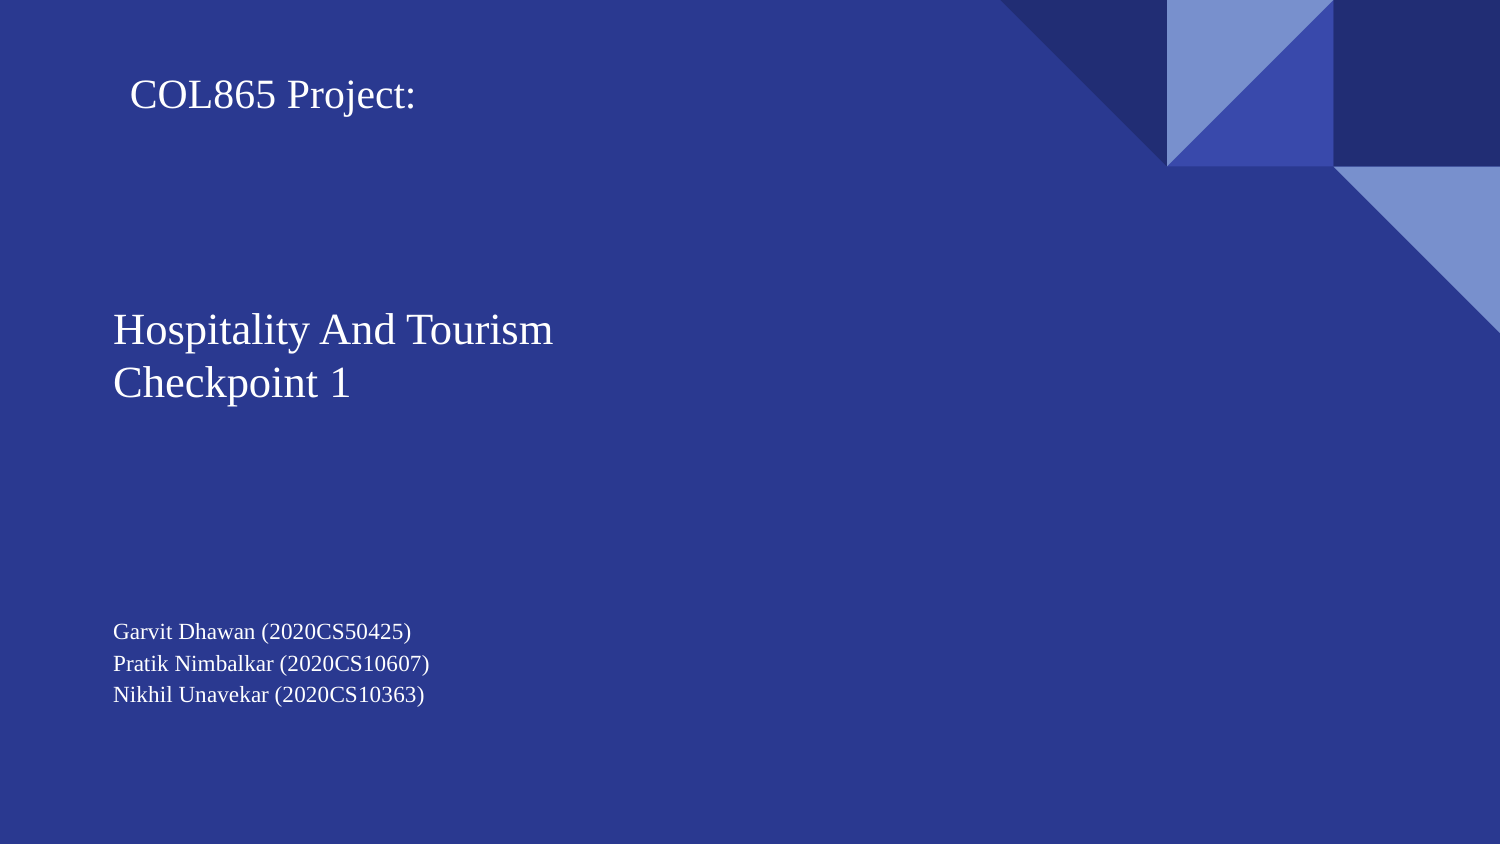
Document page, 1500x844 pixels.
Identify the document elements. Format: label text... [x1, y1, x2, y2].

title Hospitality And Tourism Checkpoint 1 [98, 284, 1447, 422]
text_box COL865 Project: [115, 52, 631, 180]
subtitle Garvit Dhawan (2020CS50425) Pratik Nimbalkar (2020CS10607) Nikhil Unavekar (2020CS10363) [98, 596, 1447, 725]
